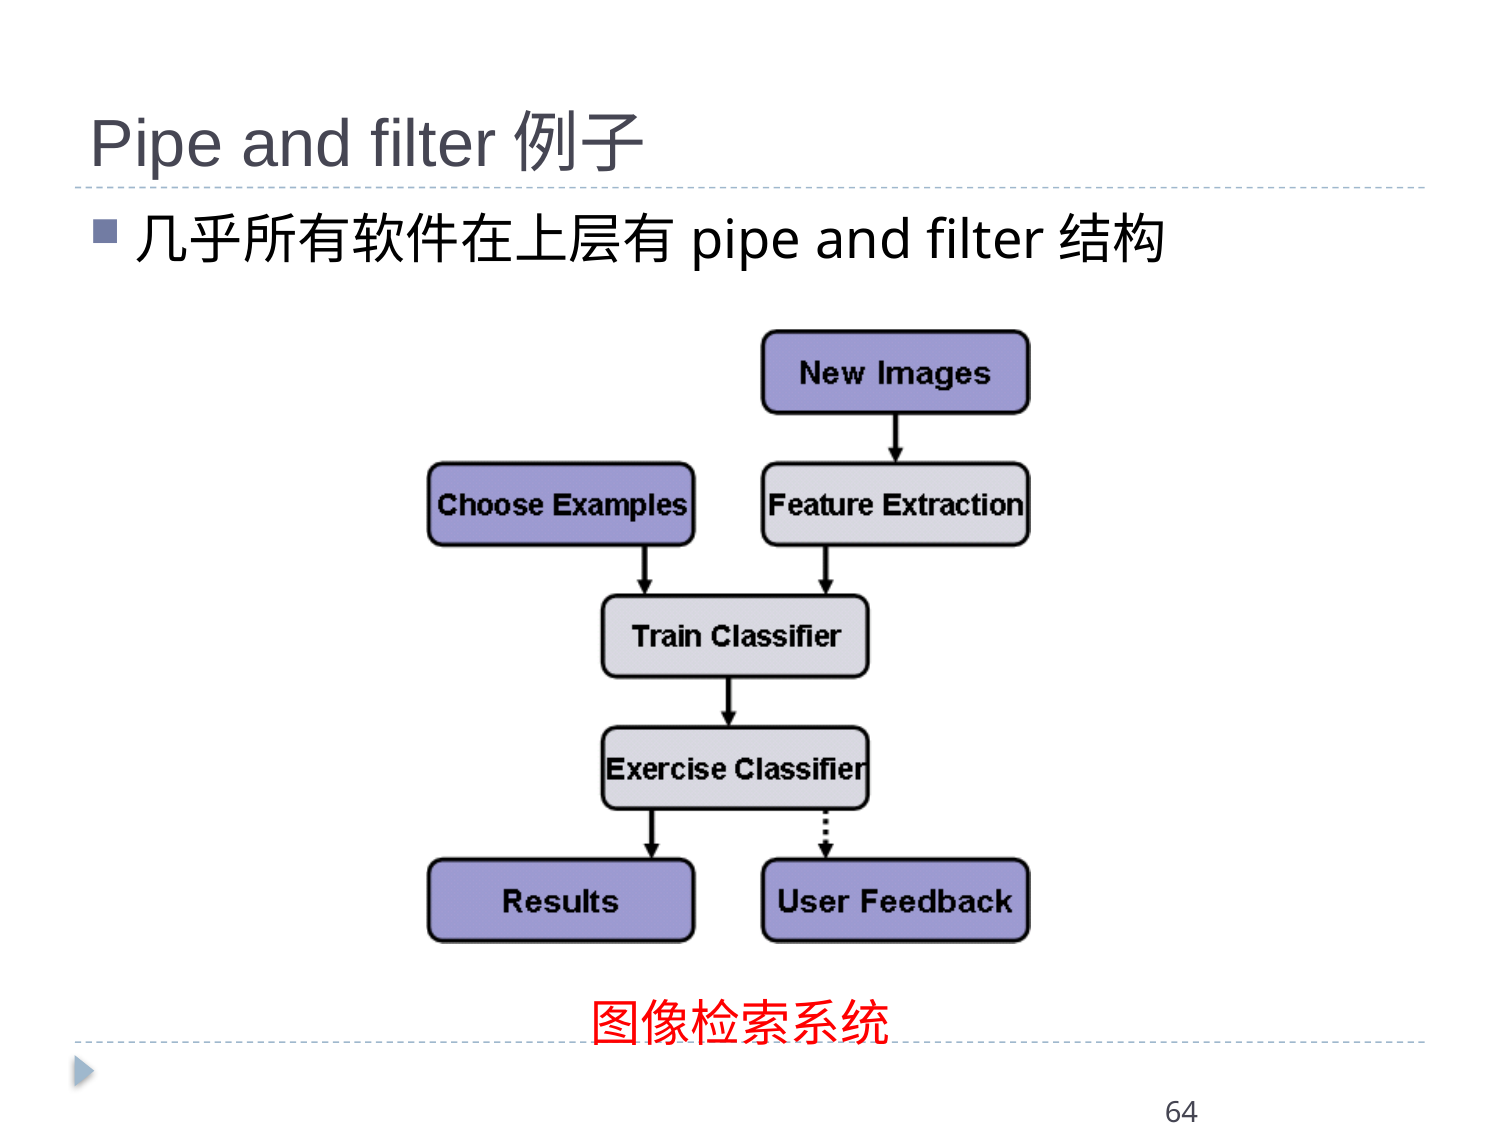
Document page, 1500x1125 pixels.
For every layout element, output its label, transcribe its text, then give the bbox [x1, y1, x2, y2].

text_box 图像检索系统 [503, 984, 978, 1060]
picture [426, 328, 1032, 945]
slide_number 64 [1149, 1085, 1500, 1125]
title Pipe and filter例子 [75, 24, 1425, 188]
list 几乎所有软件在上层有pipe and filter结构 [75, 209, 1447, 309]
